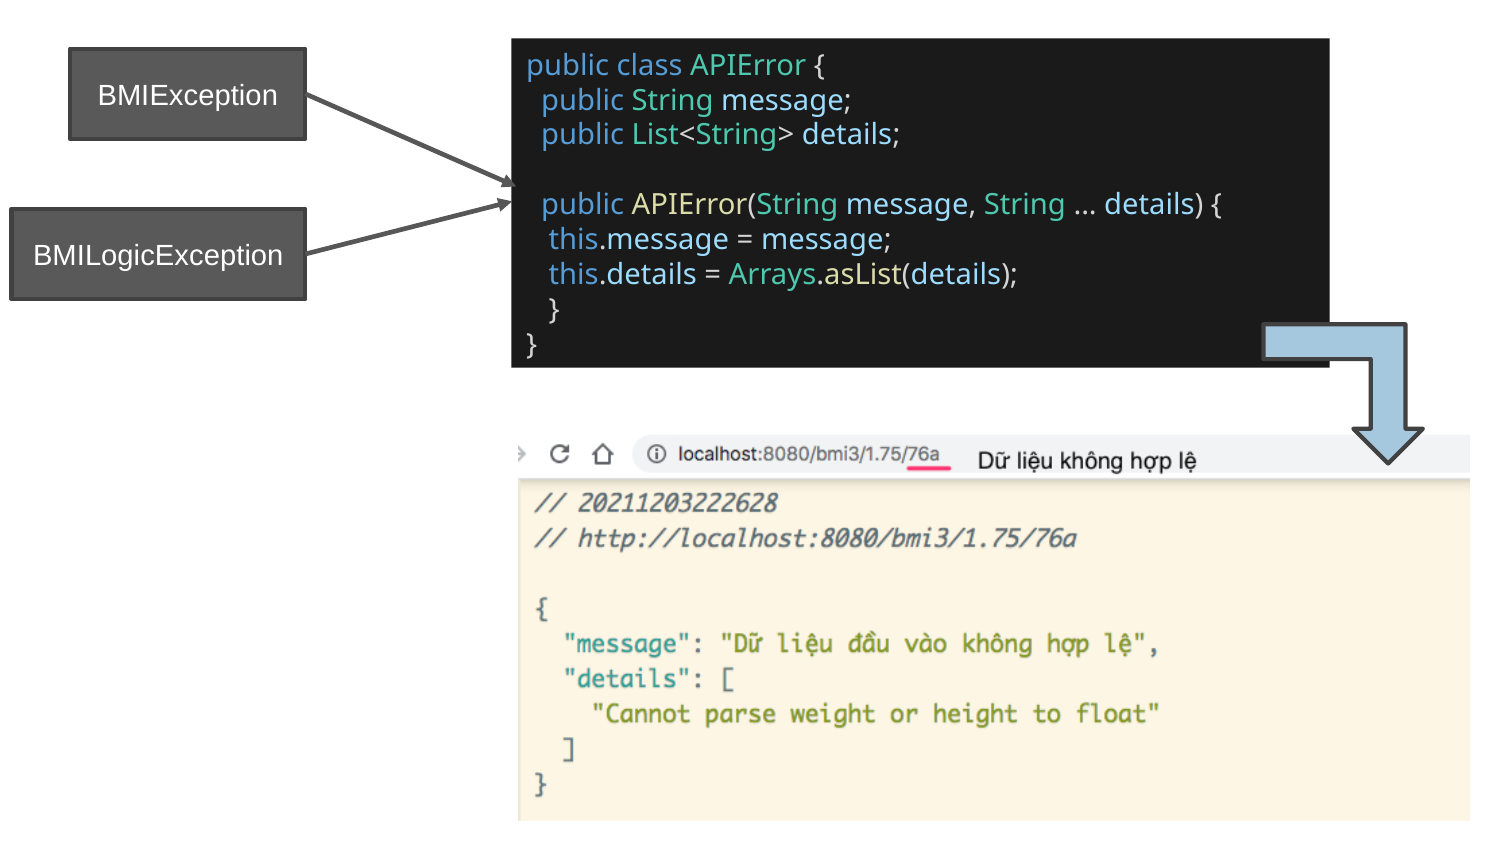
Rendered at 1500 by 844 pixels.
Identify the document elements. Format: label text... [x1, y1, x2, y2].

text_box BMIException [68, 47, 307, 141]
picture [518, 431, 1470, 821]
text_box [1261, 322, 1425, 430]
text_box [305, 201, 513, 255]
text_box public class APIError { public String message; public List<String> details; public APIError(String message, String ... details) { this.message = message; this.details = Arrays.asList(details); } } [511, 38, 1330, 368]
text_box BMILogicException [9, 207, 307, 301]
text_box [305, 93, 517, 187]
